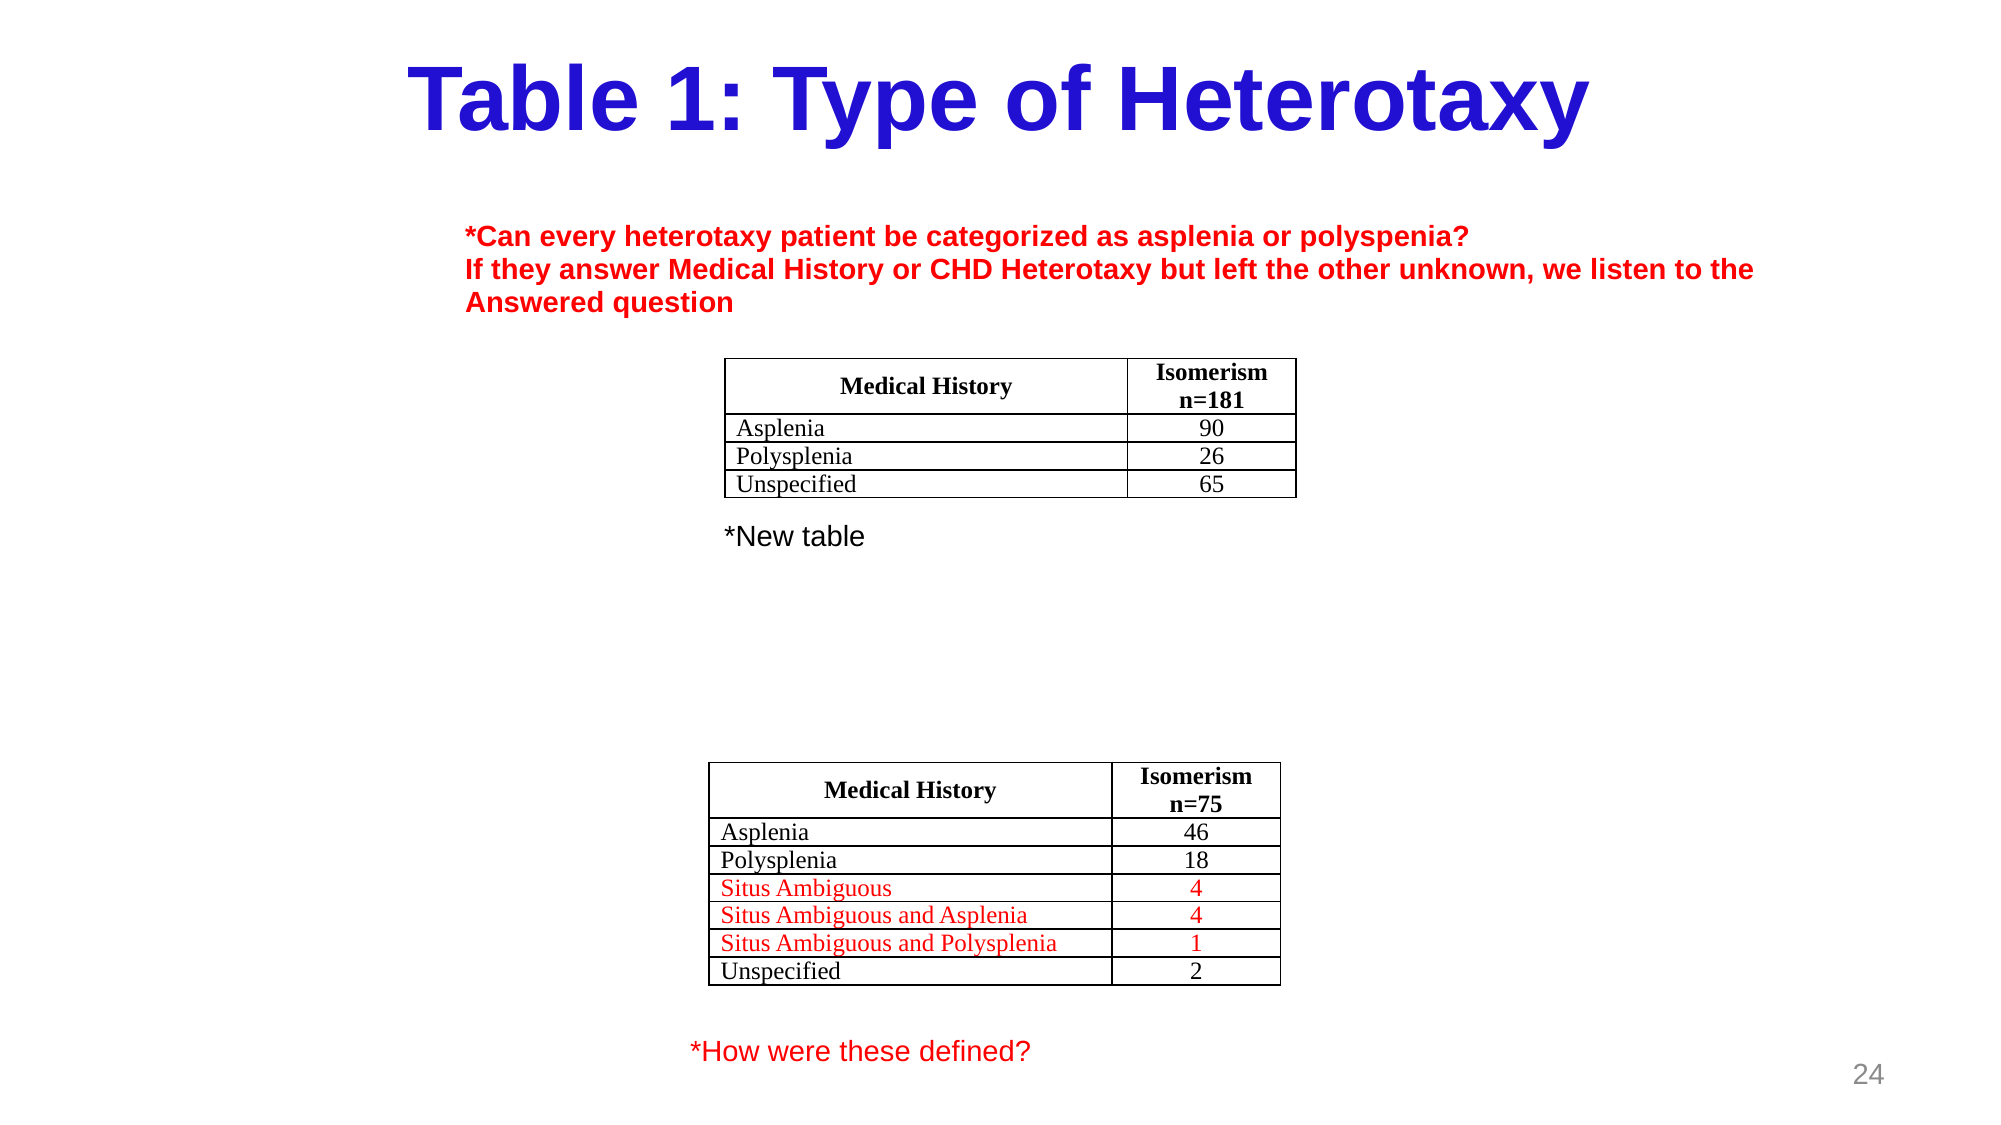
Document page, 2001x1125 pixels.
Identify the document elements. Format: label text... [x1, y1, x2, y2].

table_cell Situs Ambiguous and Polysplenia [710, 930, 1111, 956]
table_cell Situs Ambiguous and Asplenia [710, 902, 1111, 928]
table_cell 90 [1128, 415, 1295, 441]
table_cell 4 [1113, 875, 1280, 901]
table_cell 4 [1113, 902, 1280, 928]
table_cell Polysplenia [710, 847, 1111, 873]
table_cell 46 [1113, 819, 1280, 845]
table_header Medical History [710, 763, 1111, 817]
slide_number 24 [1433, 1042, 1900, 1103]
table_header Medical History [726, 363, 1127, 413]
table_cell Unspecified [710, 958, 1111, 984]
table_cell 65 [1128, 471, 1295, 497]
table_header Isomerism n=181 [1128, 363, 1295, 413]
table_cell Polysplenia [726, 443, 1127, 469]
table_cell 26 [1128, 443, 1295, 469]
table_cell Asplenia [710, 819, 1111, 845]
text_box *How were these defined? [674, 1027, 825, 1125]
table_cell 18 [1113, 847, 1280, 873]
table_cell 1 [1113, 930, 1280, 956]
table_cell Unspecified [726, 471, 1127, 497]
table_cell Asplenia [726, 415, 1127, 441]
table_cell 2 [1113, 958, 1280, 984]
text_box *New table [709, 512, 860, 663]
table_header Isomerism n=75 [1113, 763, 1280, 817]
title Table 1: Type of Heterotaxy [0, 0, 2000, 188]
text_box *Can every heterotaxy patient be categorized as asplenia or polyspenia? If they answer Medical History or CHD Heterotaxy but left the other unknown, we listen to the Answered question [450, 212, 1729, 363]
table_cell Situs Ambiguous [710, 875, 1111, 901]
